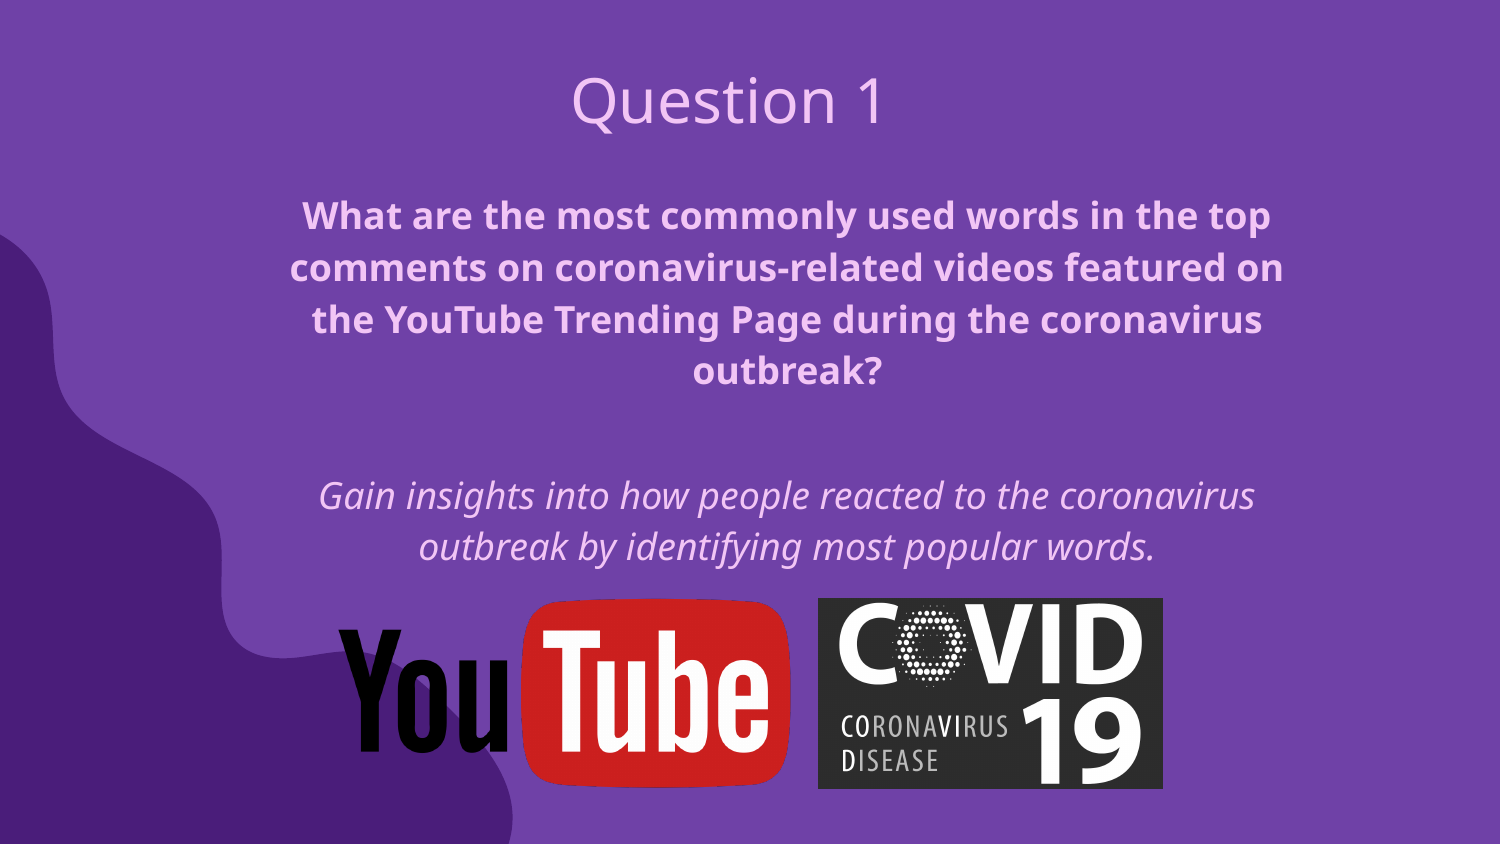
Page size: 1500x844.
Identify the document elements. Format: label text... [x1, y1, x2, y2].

title Question 1 [57, 46, 1403, 171]
picture [818, 598, 1164, 790]
list What are the most commonly used words in the top comments on coronavirus-related videos featured on the YouTube Trending Page during the coronavirus outbreak? Gain insights into how people reacted to the coronavirus outbreak by identifying most popular words. [190, 171, 1310, 549]
picture [336, 598, 791, 790]
